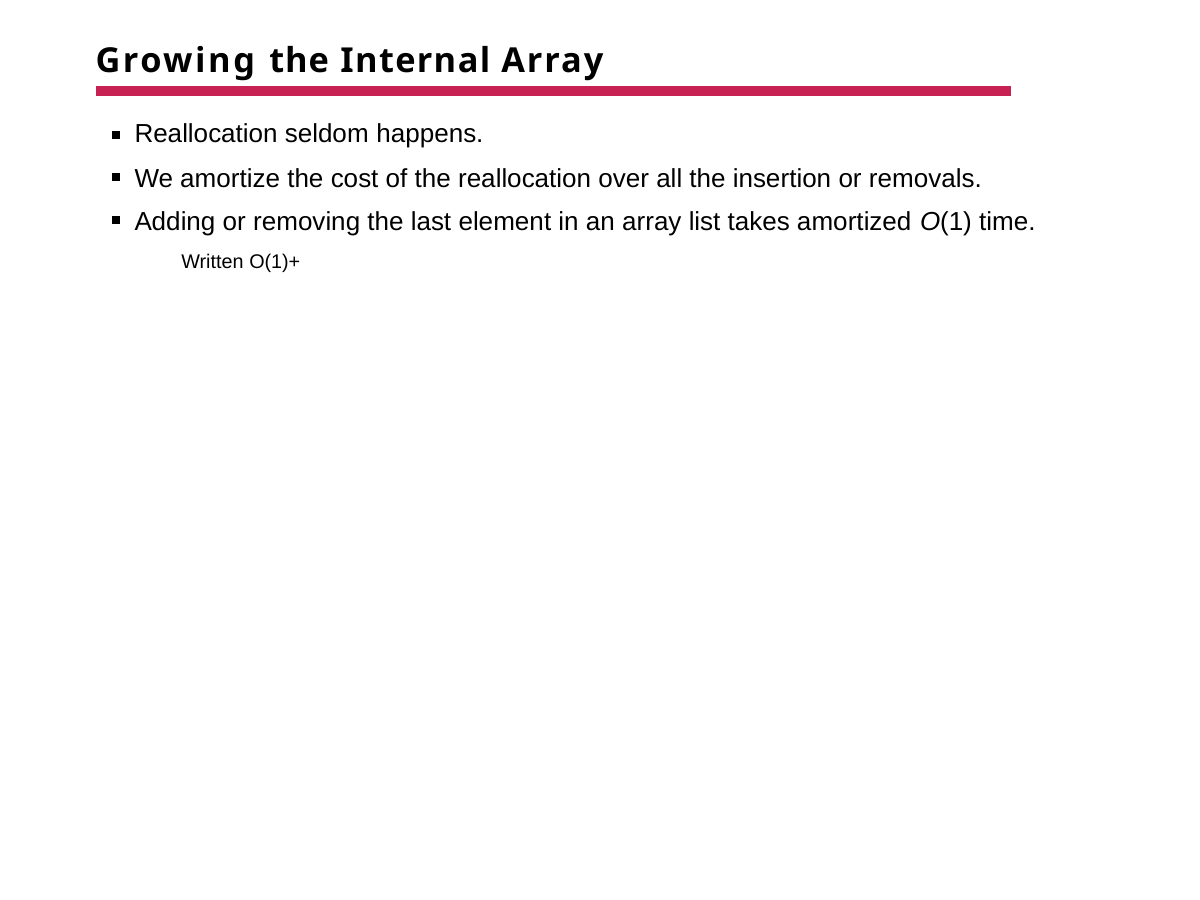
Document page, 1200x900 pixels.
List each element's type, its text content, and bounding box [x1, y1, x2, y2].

title Growing the Internal Array [93, 37, 1107, 189]
text_box Reallocation seldom happens. We amortize the cost of the reallocation over all the insertion or removals. Adding or removing the last element in an array list takes amortized O(1) time. Written O(1)+ [132, 116, 1038, 273]
